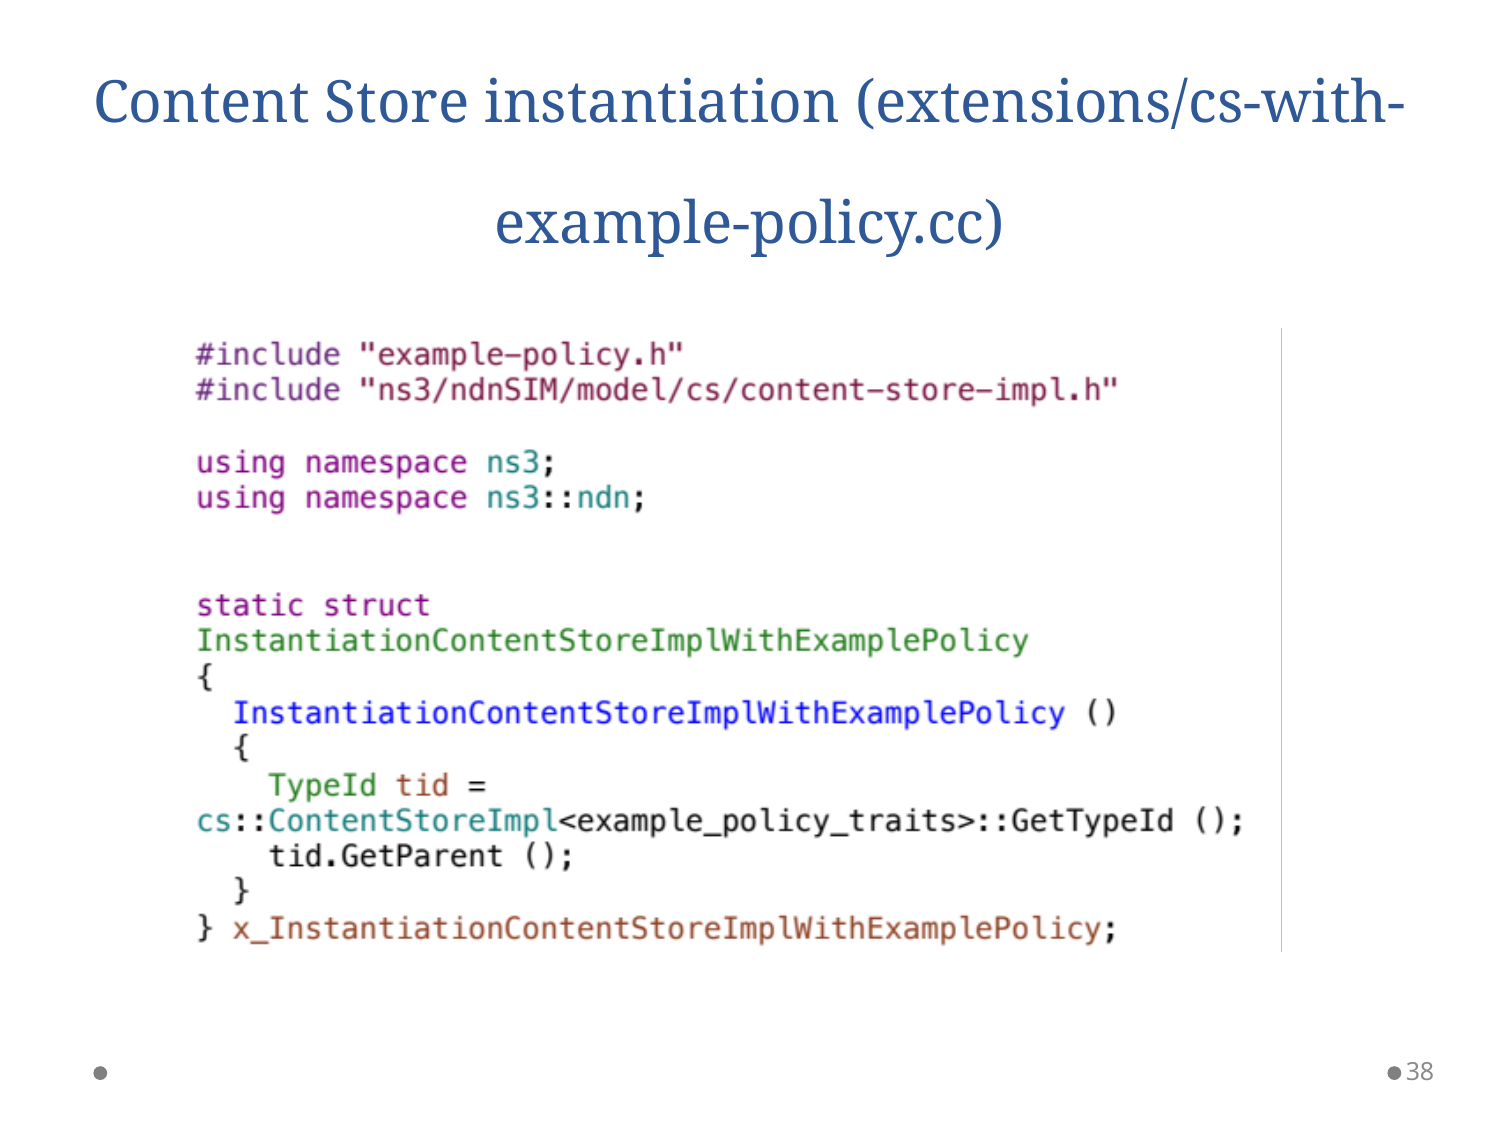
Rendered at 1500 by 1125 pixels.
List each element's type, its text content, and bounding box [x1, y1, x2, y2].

slide_number 38 [1401, 1042, 1494, 1103]
title Content Store instantiation (extensions/cs-with-example-policy.cc) [75, 0, 1425, 263]
picture [191, 328, 1286, 952]
